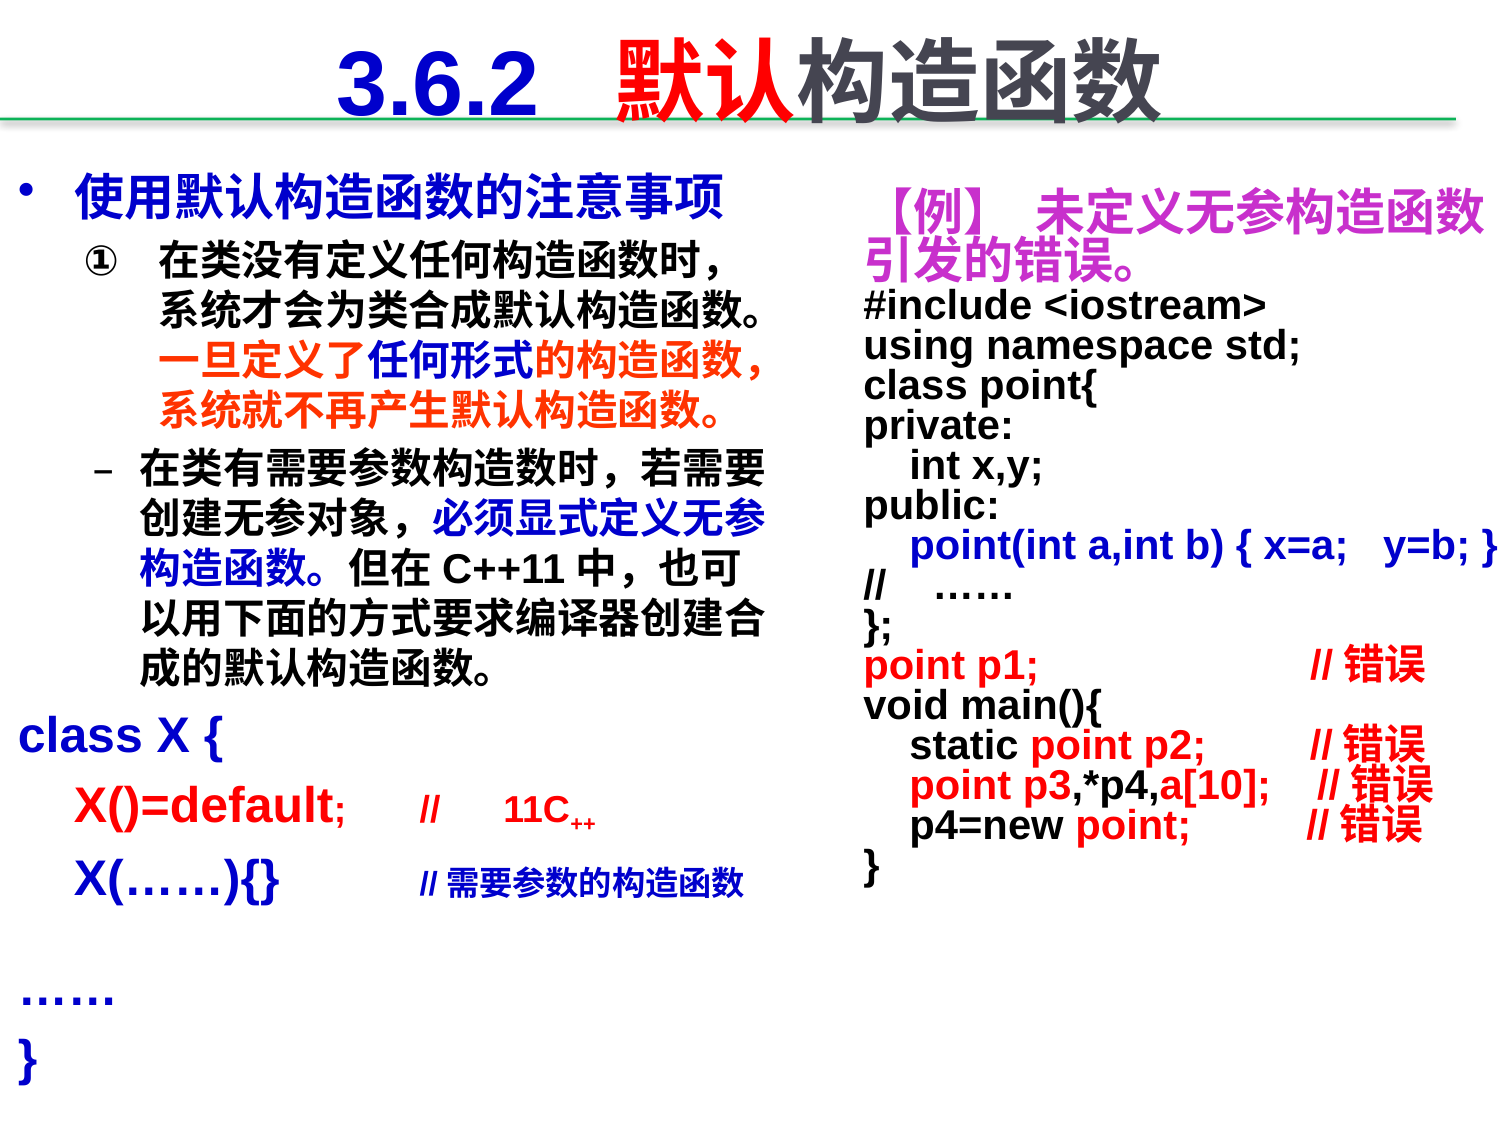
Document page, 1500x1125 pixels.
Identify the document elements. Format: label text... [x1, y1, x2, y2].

text_box 【例】 未定义无参构造函数引发的错误。 #include <iostream> using namespace std; class point{ private: int x,y; public: point(int a,int b) { x=a; y=b; } // …… }; point p1; //错误 void main(){ static point p2; //错误 point p3,*p4,a[10]; //错误 p4=new point; //错误 } [773, 184, 1500, 895]
title 3.6.2 默认构造函数 [74, 11, 1426, 146]
list 使用默认构造函数的注意事项 在类没有定义任何构造函数时，系统才会为类合成默认构造函数。一旦定义了任何形式的构造函数，系统就不再产生默认构造函数。 在类有需要参数构造数时，若需要创建无参对象，必须显式定义无参构造函数。但在C++11中，也可以用下面的方式要求编译器创建合成的默认构造函数。 class X { X()=default; // 11C++ X(……){} //需要参数的构造函数 …… } [2, 169, 798, 1083]
